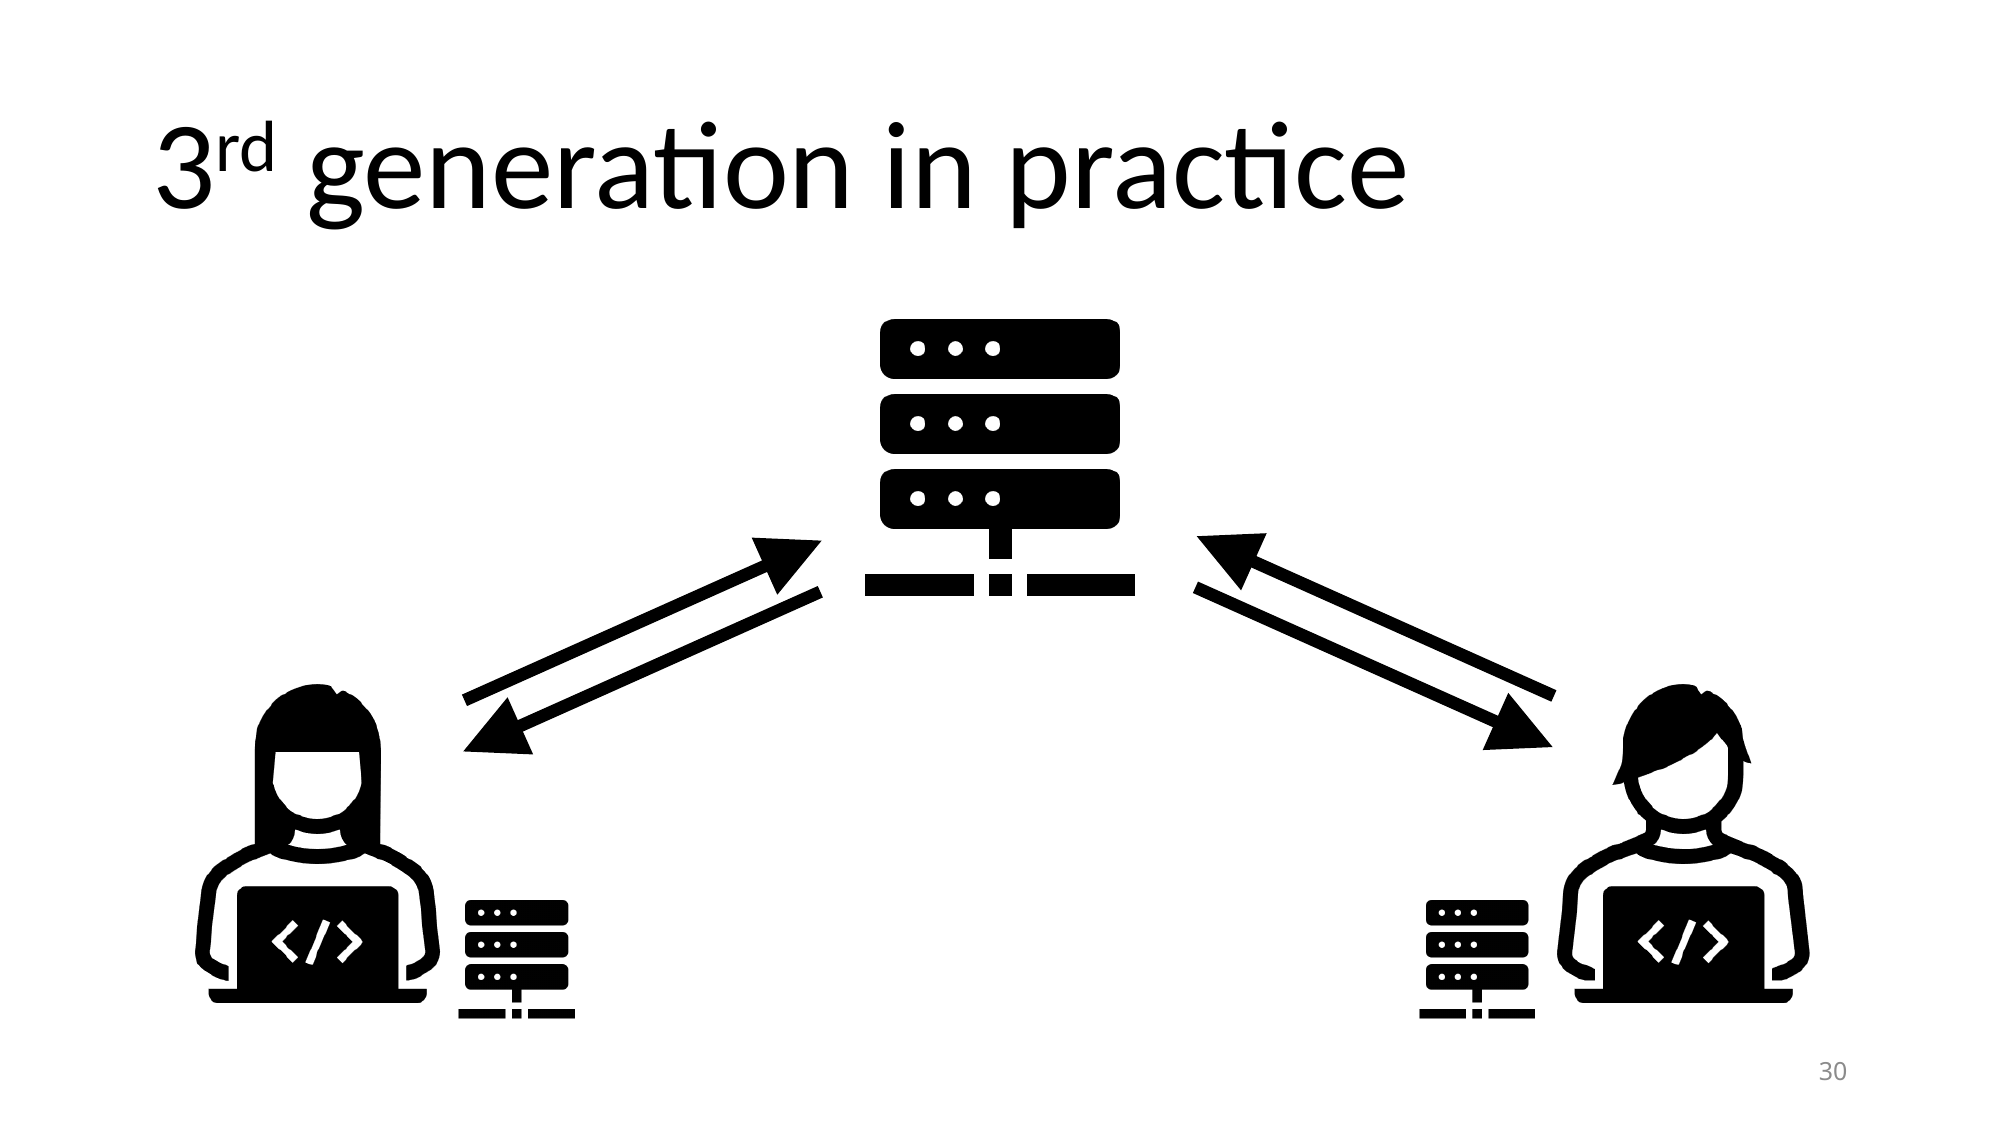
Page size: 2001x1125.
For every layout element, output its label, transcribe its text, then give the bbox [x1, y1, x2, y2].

picture [1400, 650, 1863, 1036]
slide_number 30 [1412, 1042, 1863, 1103]
picture [137, 650, 594, 1036]
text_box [1196, 536, 1554, 696]
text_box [464, 540, 822, 701]
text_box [1195, 587, 1553, 748]
picture [820, 277, 1180, 637]
title 3rd generation in practice [137, 59, 1863, 278]
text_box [463, 591, 821, 752]
